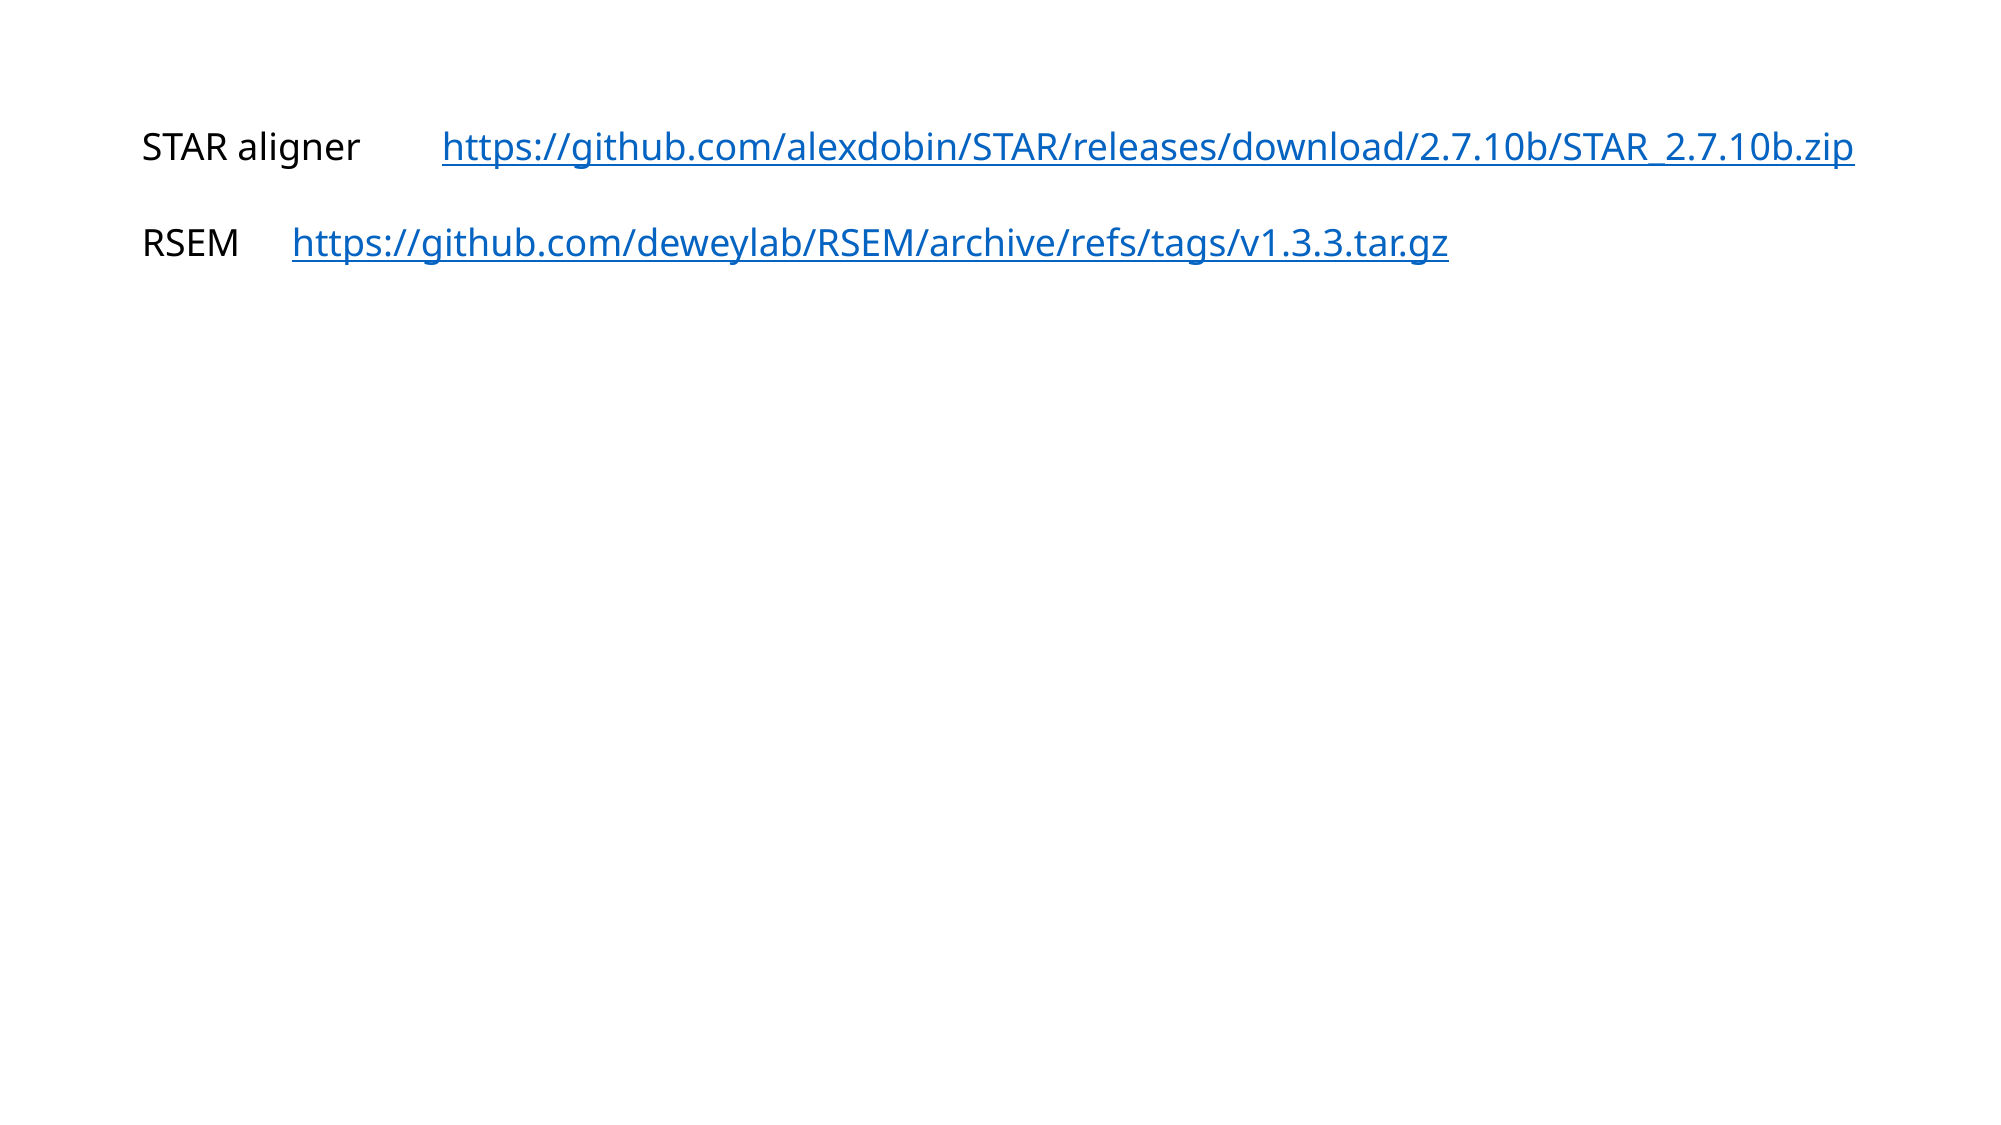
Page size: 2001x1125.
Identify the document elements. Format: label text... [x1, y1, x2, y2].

text_box STAR aligner https://github.com/alexdobin/STAR/releases/download/2.7.10b/STAR_2.7.10b.zip RSEM https://github.com/deweylab/RSEM/archive/refs/tags/v1.3.3.tar.gz [127, 115, 1934, 278]
